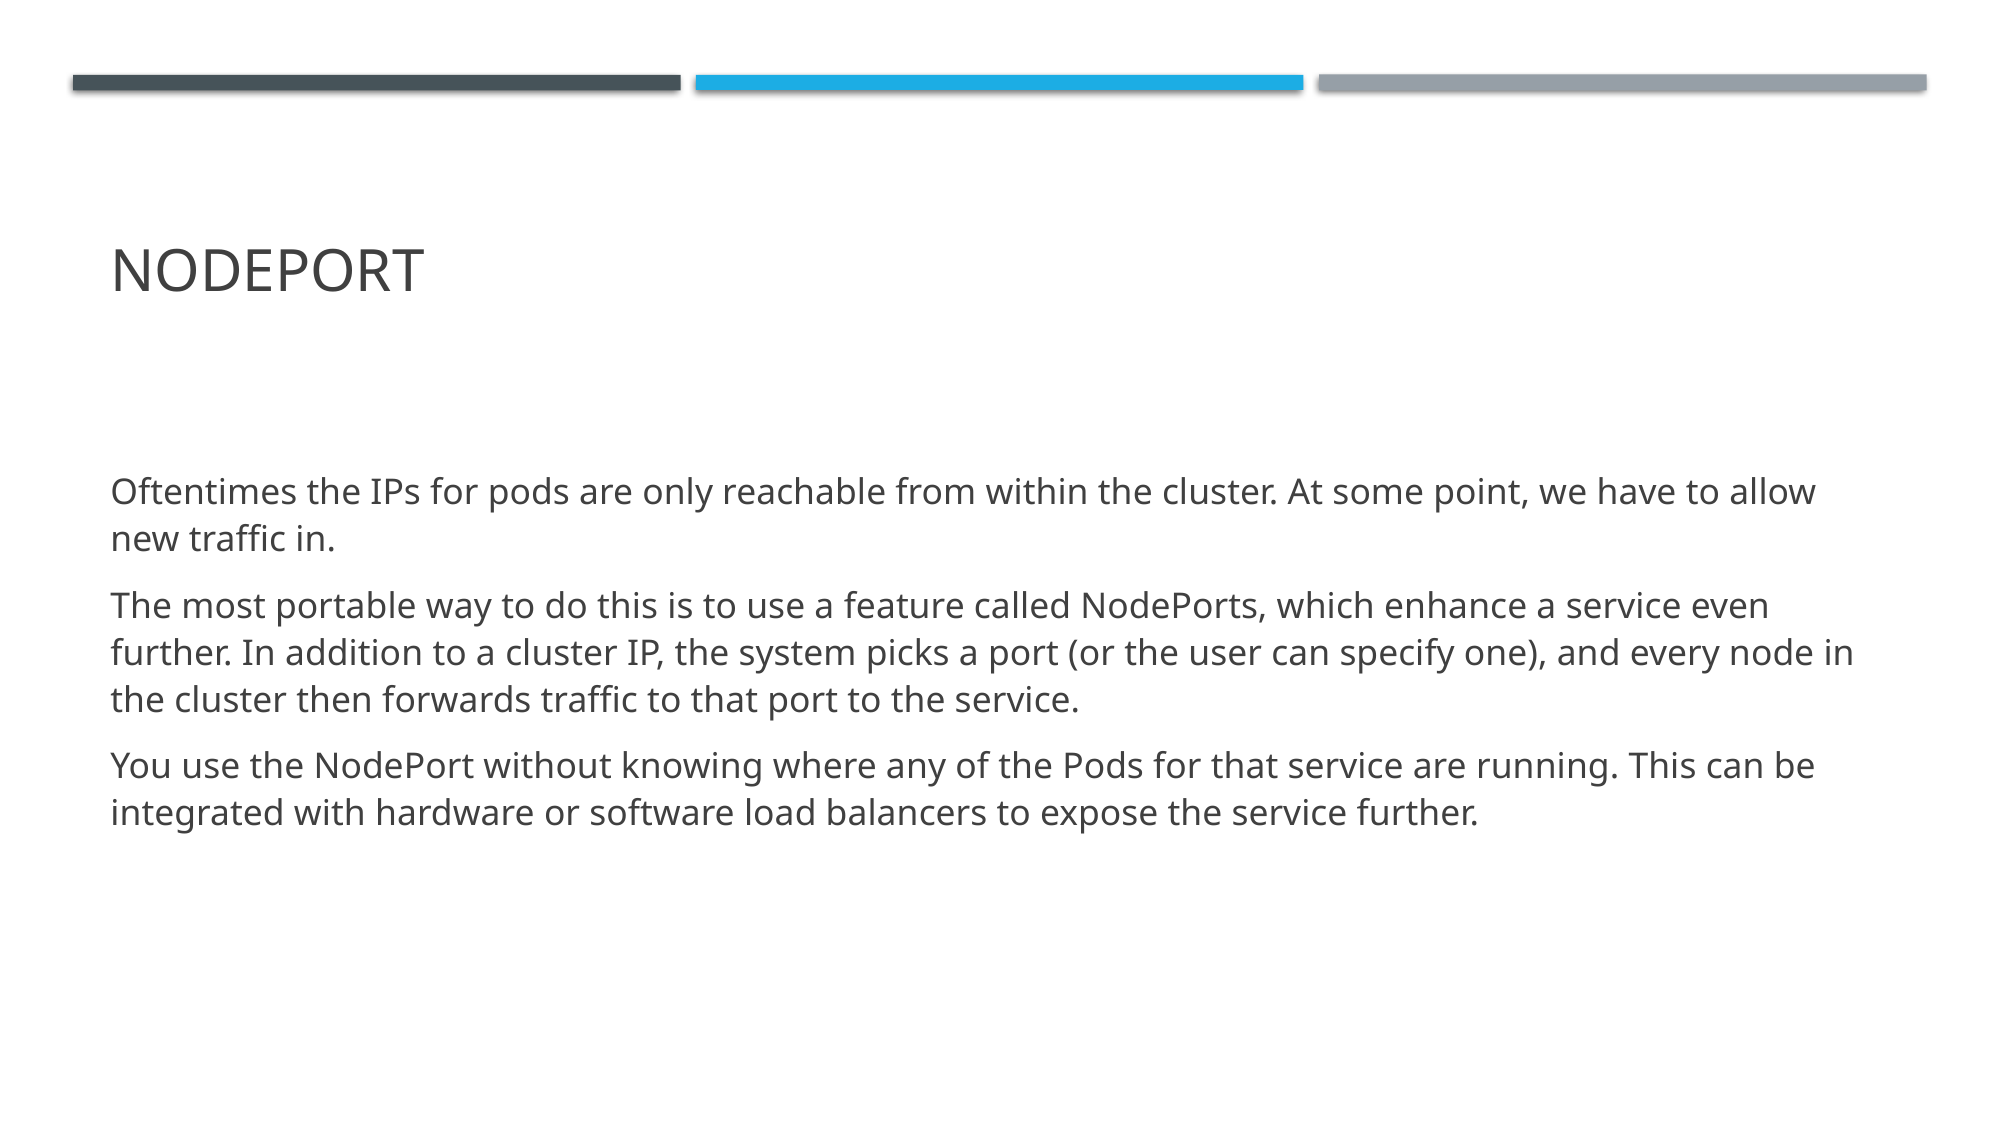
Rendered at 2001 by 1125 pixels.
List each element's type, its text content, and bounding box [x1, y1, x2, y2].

list Oftentimes the IPs for pods are only reachable from within the cluster. At some point, we have to allow new traffic in. The most portable way to do this is to use a feature called NodePorts, which enhance a service even further. In addition to a cluster IP, the system picks a port (or the user can specify one), and every node in the cluster then forwards traffic to that port to the service. You use the NodePort without knowing where any of the Pods for that service are running. This can be integrated with hardware or software load balancers to expose the service further. [95, 383, 1905, 981]
title NodePort [95, 115, 1905, 311]
